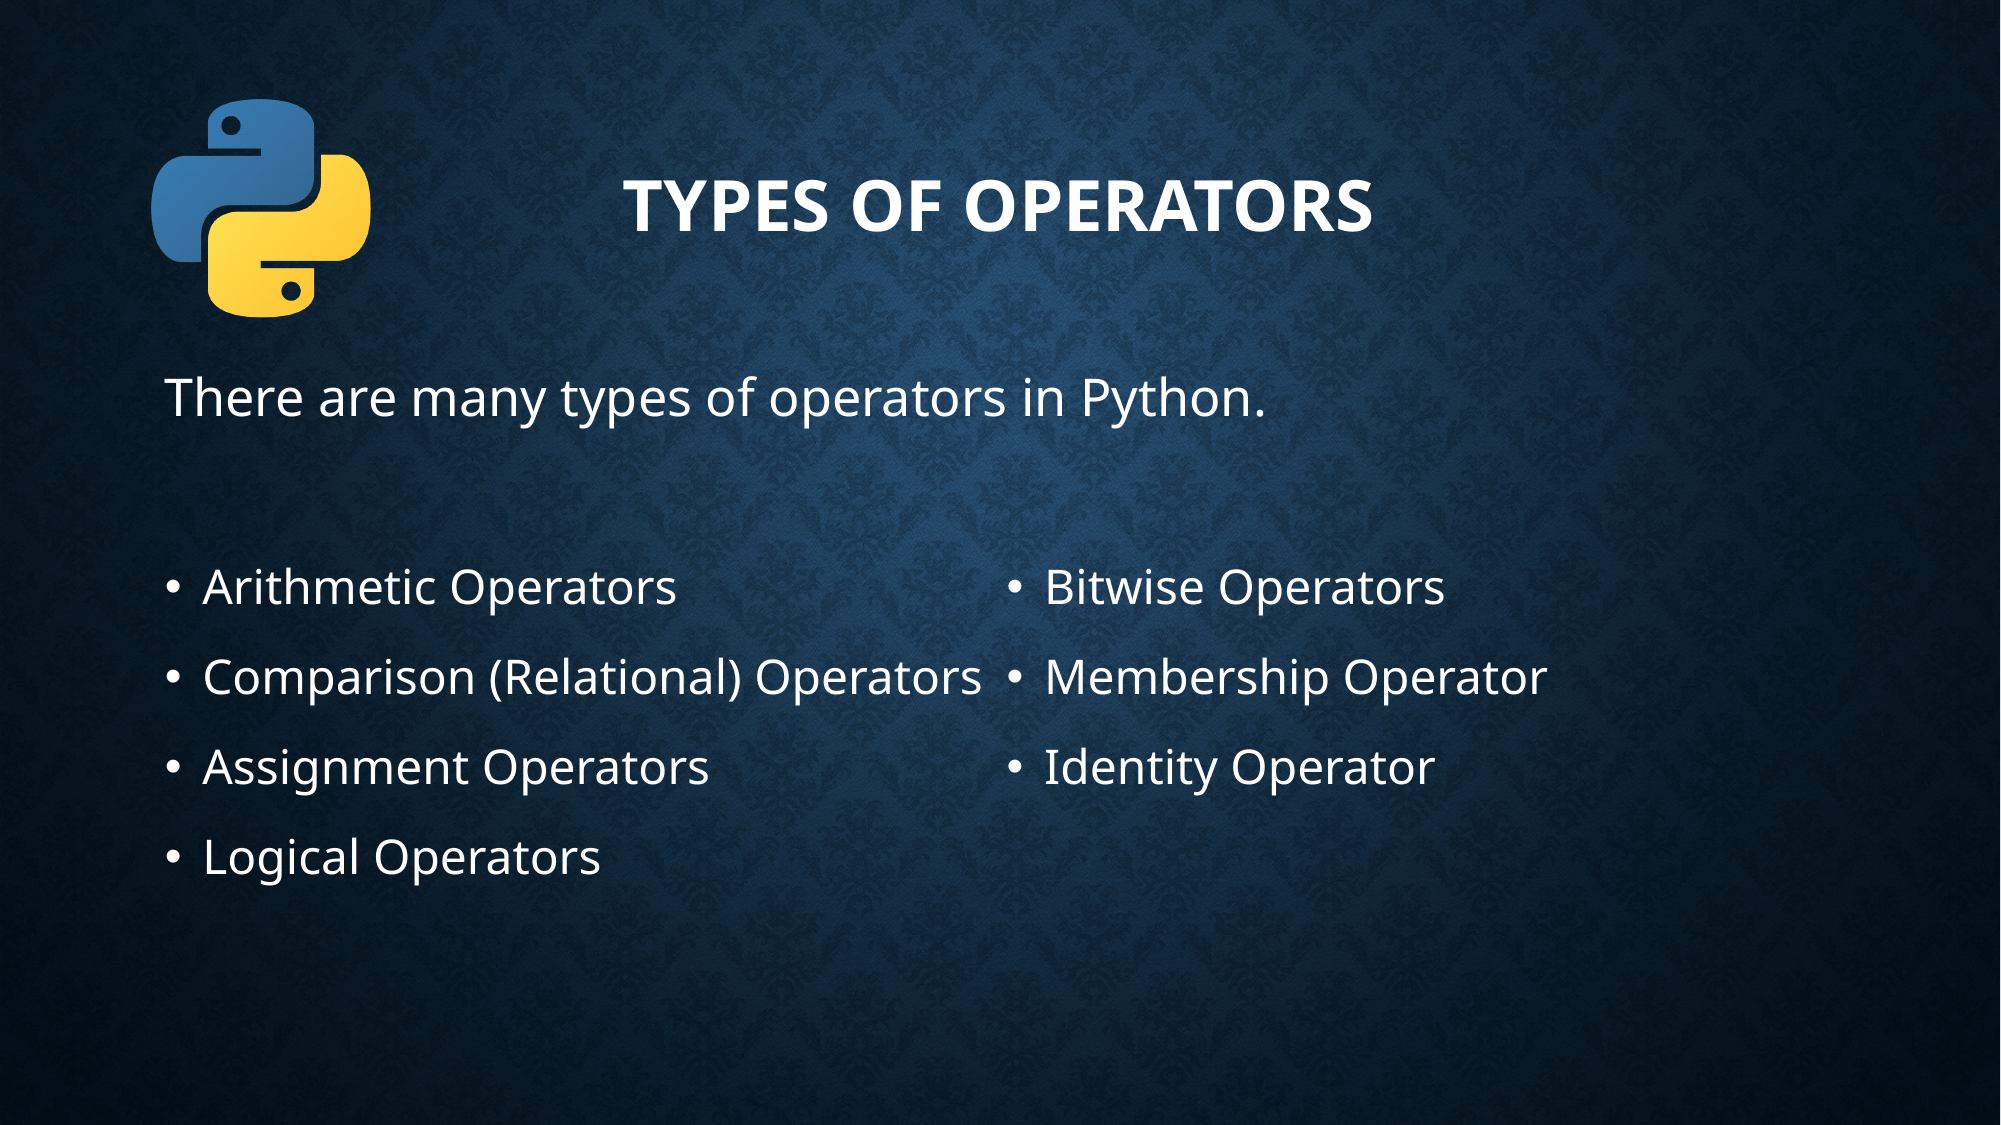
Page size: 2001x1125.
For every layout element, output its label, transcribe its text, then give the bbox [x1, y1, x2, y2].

title Types of operators [371, 99, 1849, 318]
picture [151, 99, 371, 318]
text_box There are many types of operators in Python. [149, 356, 1629, 497]
list Arithmetic Operators Comparison (Relational) Operators Assignment Operators Logical Operators Bitwise Operators Membership Operator Identity Operator [149, 537, 1849, 926]
